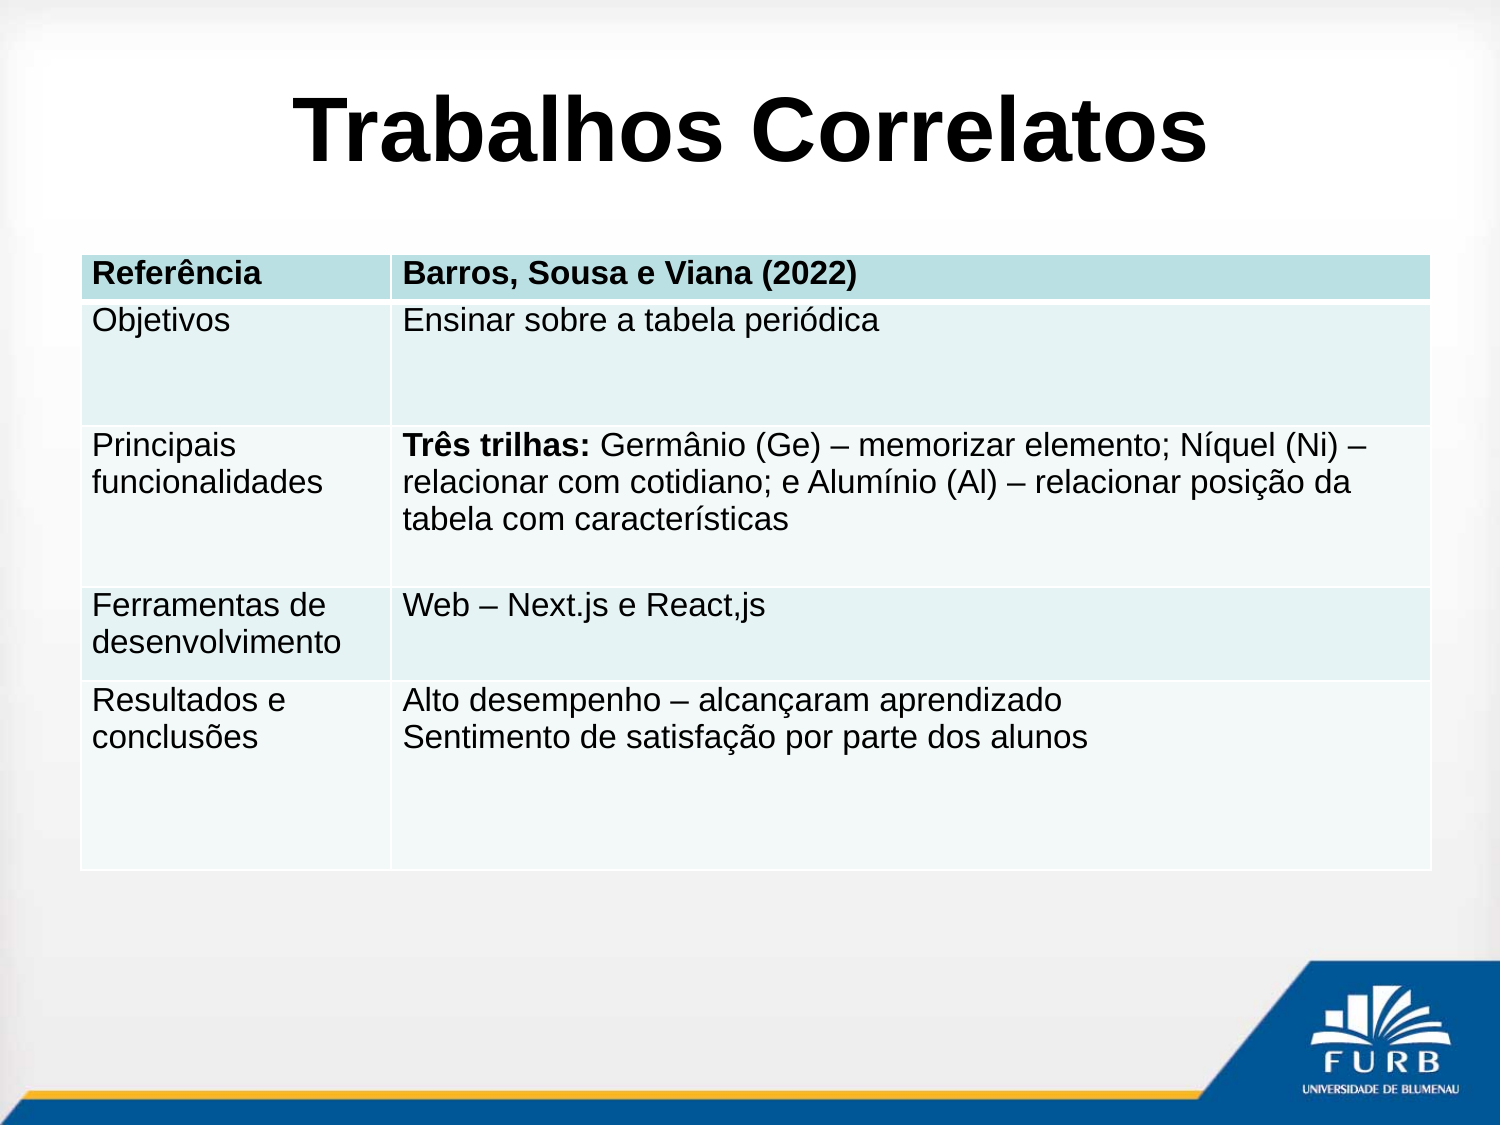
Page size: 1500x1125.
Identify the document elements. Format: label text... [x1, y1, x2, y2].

table_cell Principais funcionalidades [82, 427, 390, 586]
title Trabalhos Correlatos [76, 30, 1427, 219]
table_cell Web – Next.js e React,js [392, 588, 1430, 680]
picture [0, 0, 1500, 1125]
table_cell Ensinar sobre a tabela periódica [392, 305, 1430, 425]
table_header Referência [82, 255, 390, 299]
table_header Barros, Sousa e Viana (2022) [392, 255, 1430, 299]
table_cell Alto desempenho – alcançaram aprendizado Sentimento de satisfação por parte dos alunos [392, 682, 1430, 869]
table_cell Três trilhas: Germânio (Ge) – memorizar elemento; Níquel (Ni) – relacionar com cotidiano; e Alumínio (Al) – relacionar posição da tabela com características [392, 427, 1430, 586]
table_cell Ferramentas de desenvolvimento [82, 588, 390, 680]
table_cell Resultados e conclusões [82, 682, 390, 869]
table_cell Objetivos [82, 305, 390, 425]
